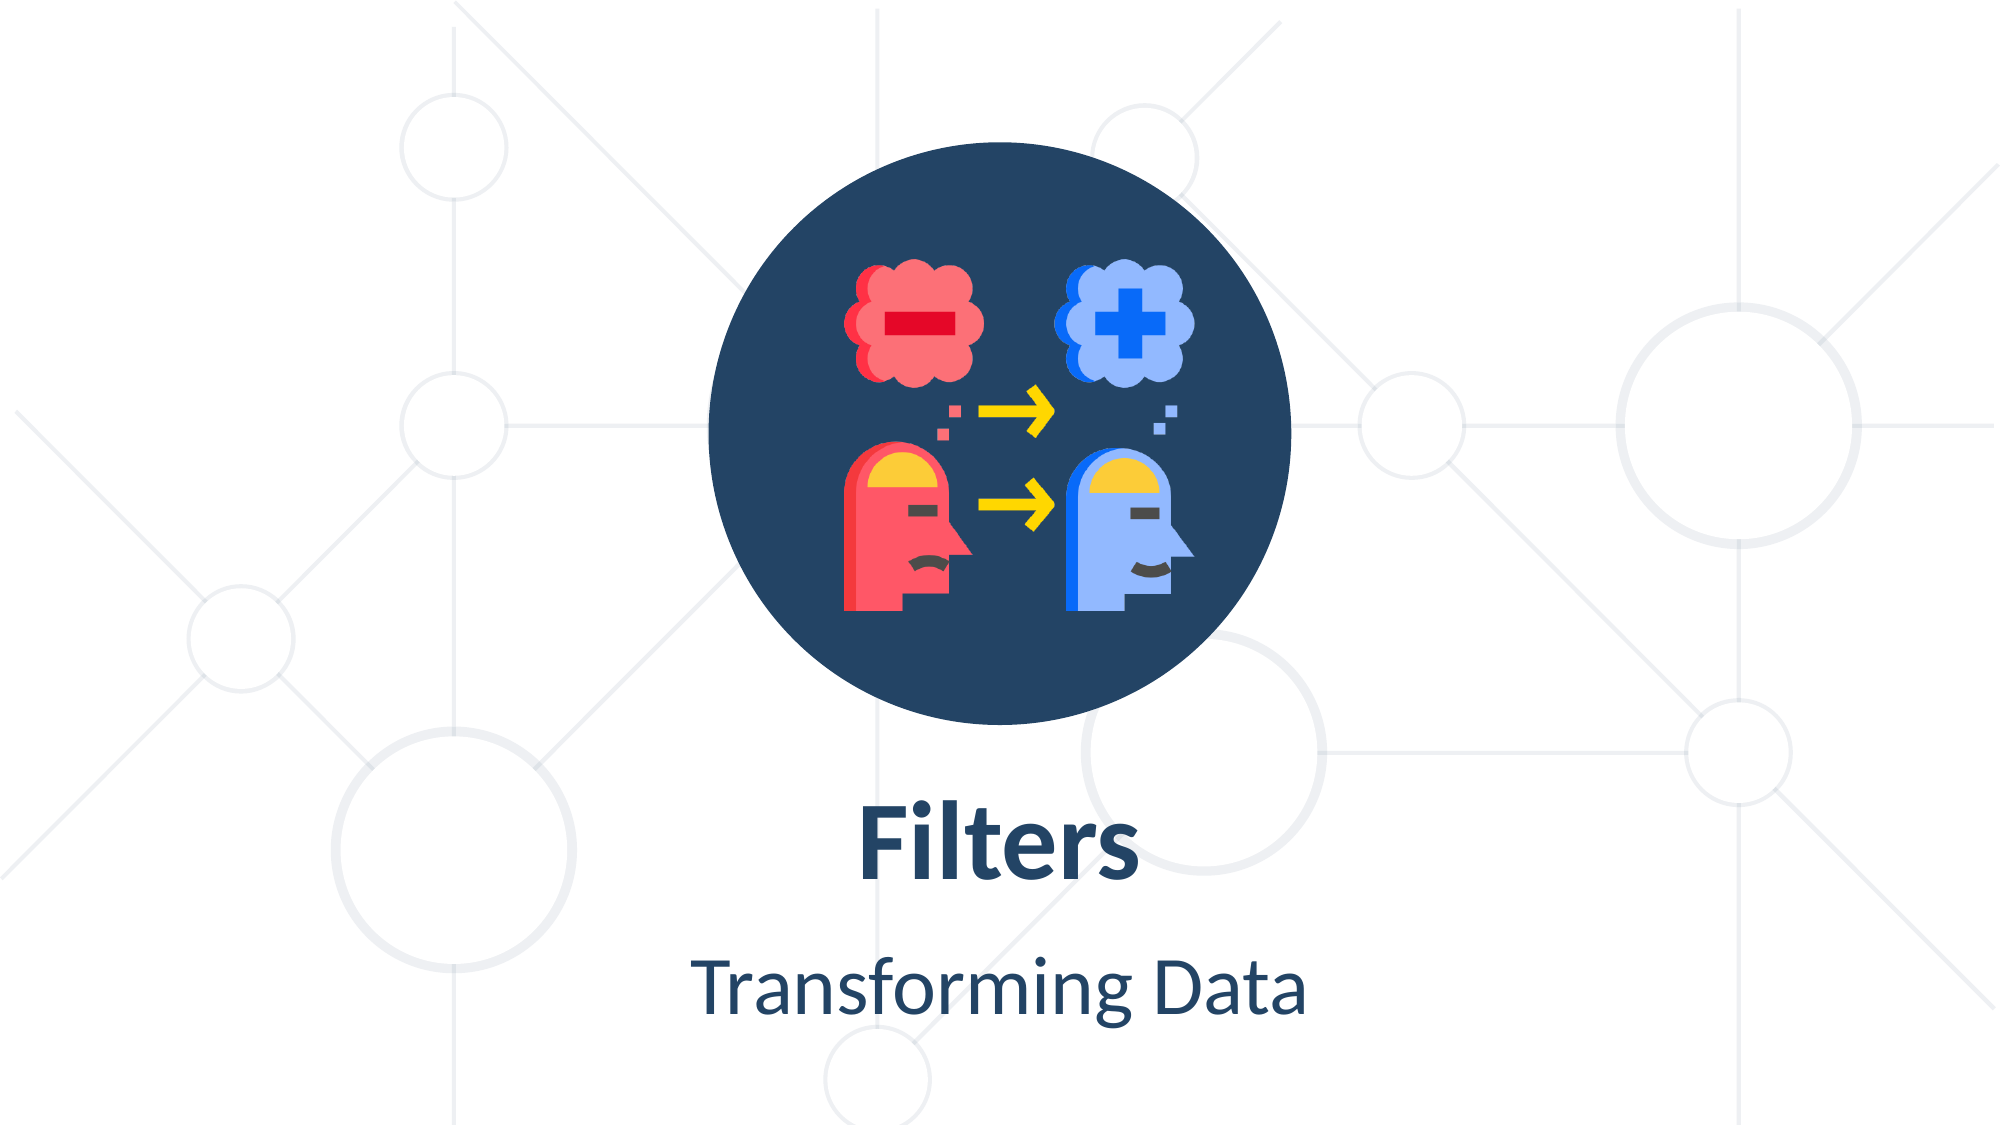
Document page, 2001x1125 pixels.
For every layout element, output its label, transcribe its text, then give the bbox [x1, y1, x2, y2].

picture [843, 259, 1196, 612]
title Filters [100, 771, 1900, 898]
subtitle Transforming Data [100, 916, 1900, 1043]
